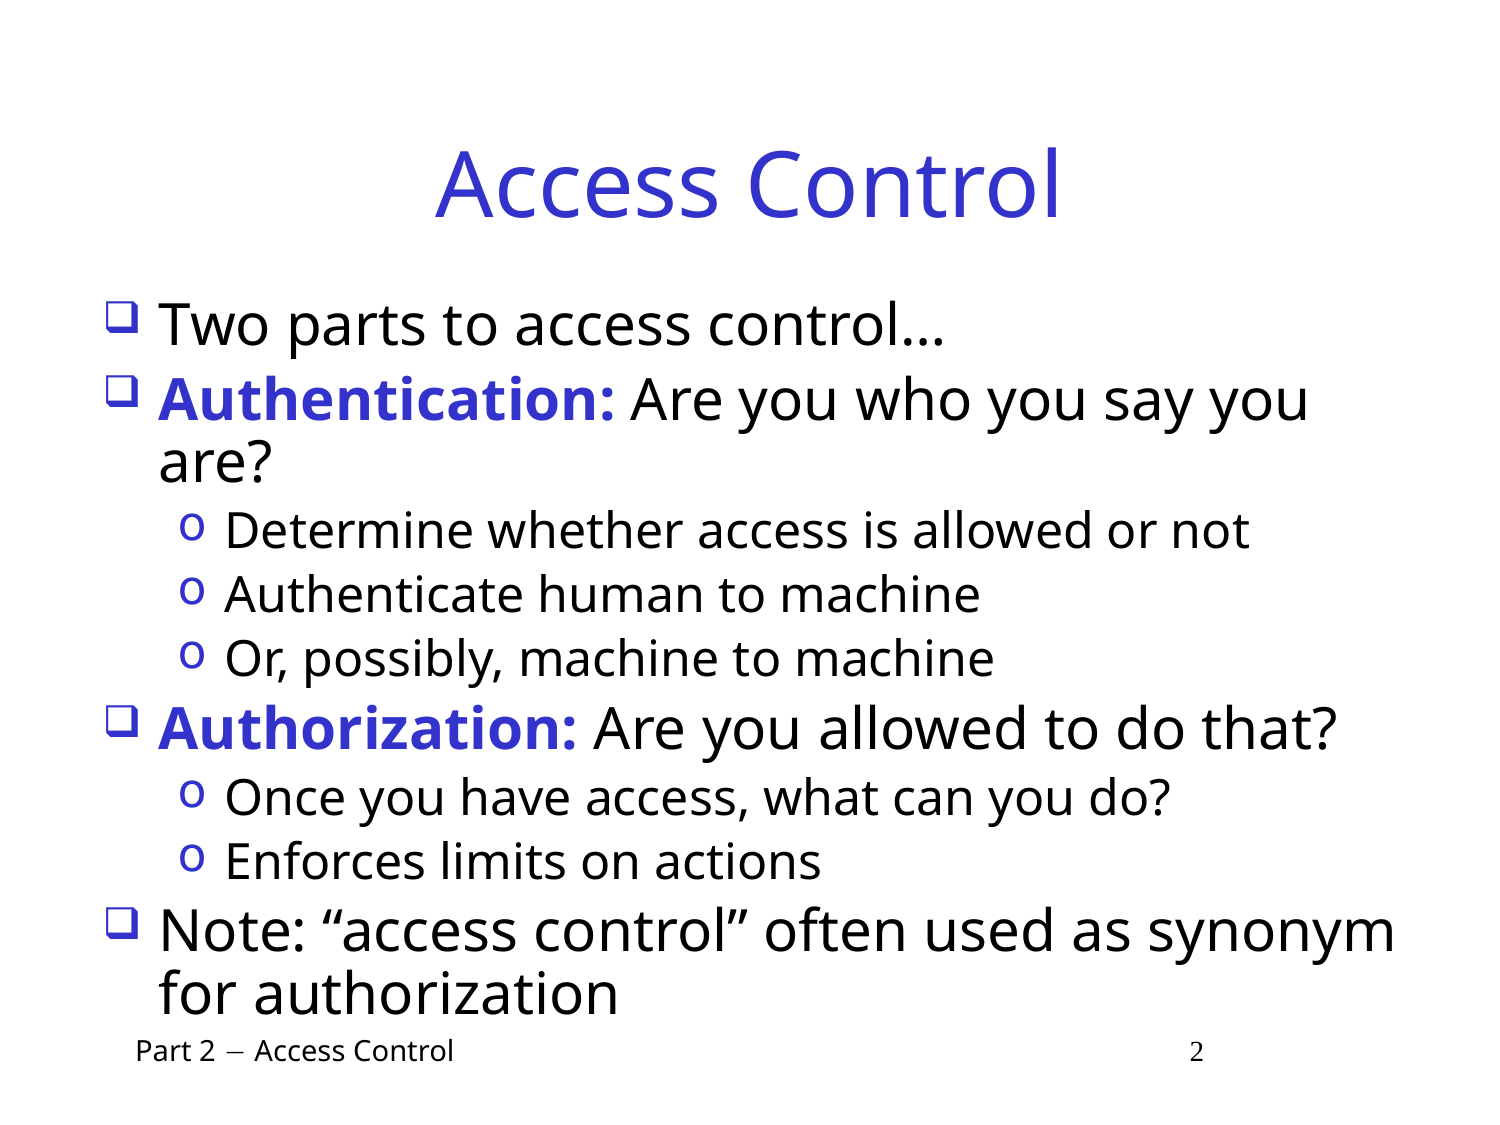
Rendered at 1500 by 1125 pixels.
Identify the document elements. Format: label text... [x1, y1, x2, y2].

footer Part 2  Access Control 2 [112, 1024, 1401, 1101]
list Two parts to access control… Authentication: Are you who you say you are? Determine whether access is allowed or not Authenticate human to machine Or, possibly, machine to machine Authorization: Are you allowed to do that? Once you have access, what can you do? Enforces limits on actions Note: “access control” often used as synonym for authorization [87, 287, 1438, 976]
title Access Control [112, 87, 1388, 276]
